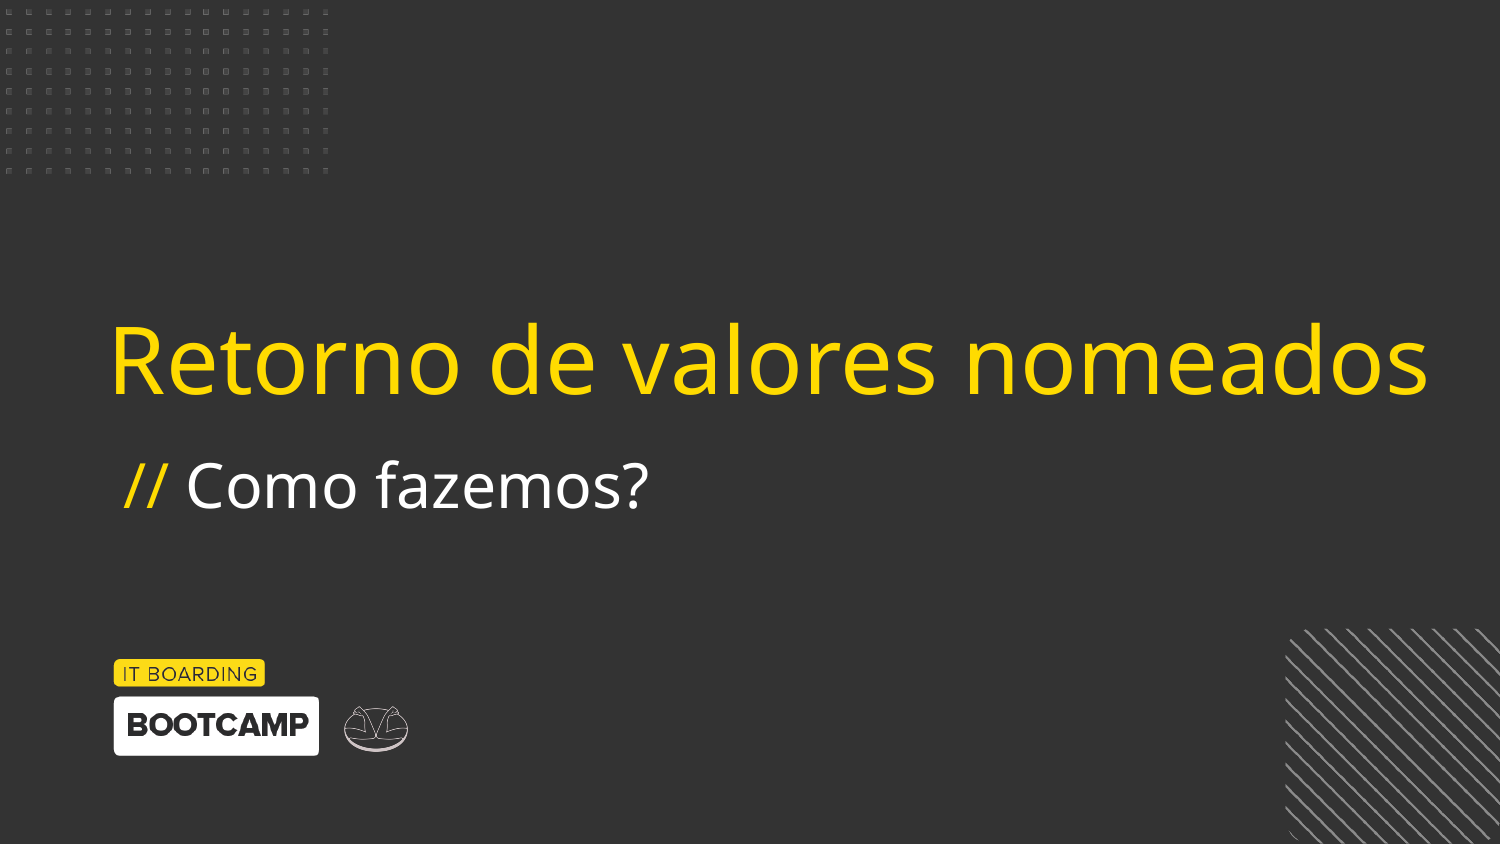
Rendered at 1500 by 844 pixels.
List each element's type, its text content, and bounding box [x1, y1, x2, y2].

picture [0, 0, 329, 174]
picture [113, 659, 319, 756]
text_box Retorno de valores nomeados [100, 293, 1475, 421]
picture [344, 701, 408, 756]
picture [1285, 628, 1500, 844]
text_box // Como fazemos? [115, 438, 1383, 529]
